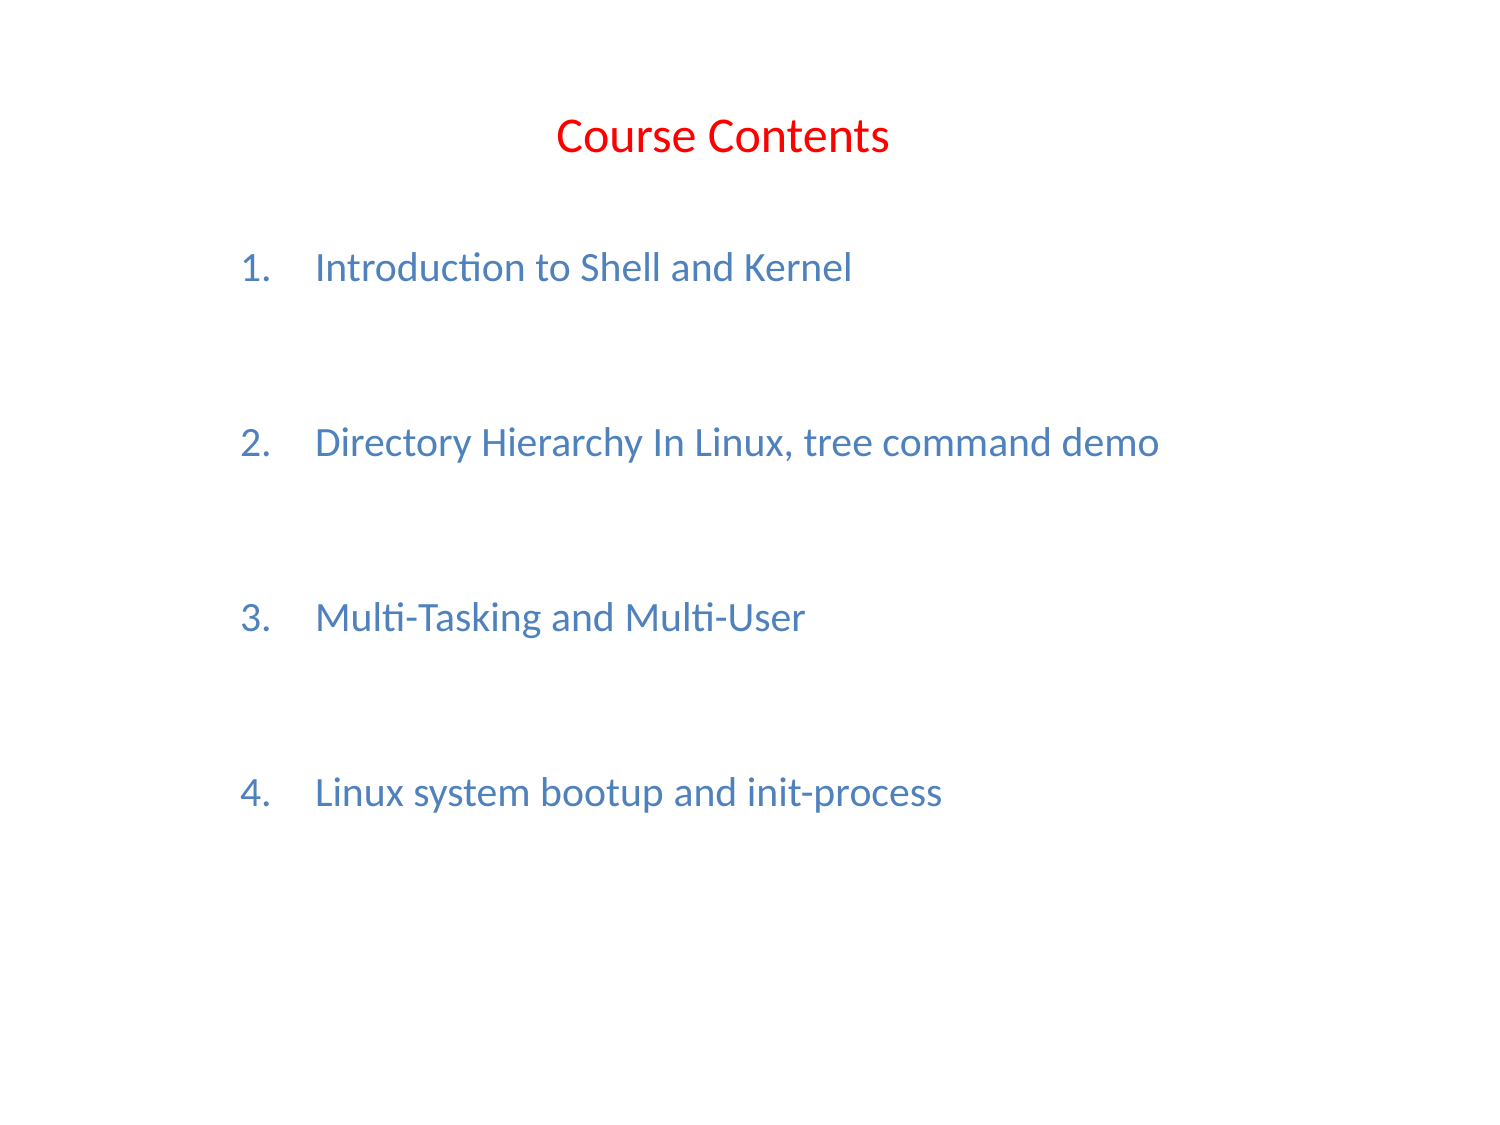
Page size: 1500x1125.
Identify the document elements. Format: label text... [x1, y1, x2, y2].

title Course Contents [85, 80, 1361, 185]
subtitle Introduction to Shell and Kernel Directory Hierarchy In Linux, tree command demo Multi-Tasking and Multi-User Linux system bootup and init-process [225, 232, 1275, 940]
